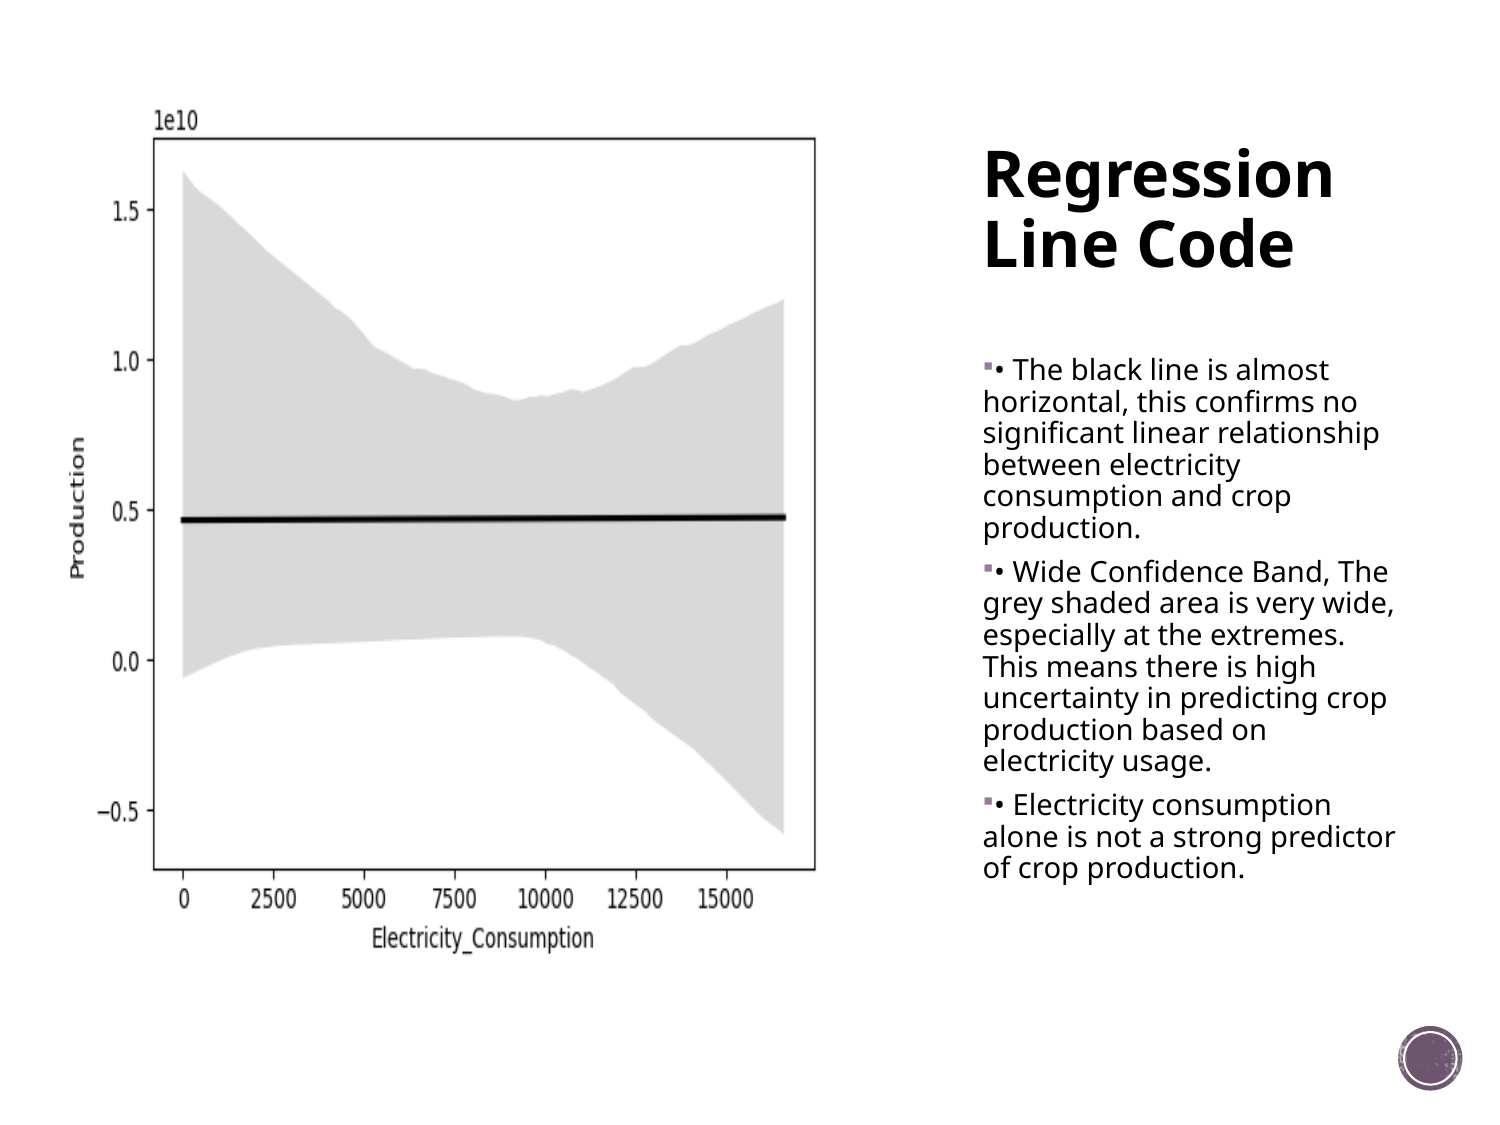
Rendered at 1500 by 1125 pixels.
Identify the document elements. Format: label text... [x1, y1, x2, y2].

picture [0, 79, 929, 962]
text_box • The black line is almost horizontal, this confirms no significant linear relationship between electricity consumption and crop production. • Wide Confidence Band, The grey shaded area is very wide, especially at the extremes. This means there is high uncertainty in predicting crop production based on electricity usage. • Electricity consumption alone is not a strong predictor of crop production. [967, 347, 1421, 1020]
text_box Regression Line Code [967, 79, 1421, 344]
